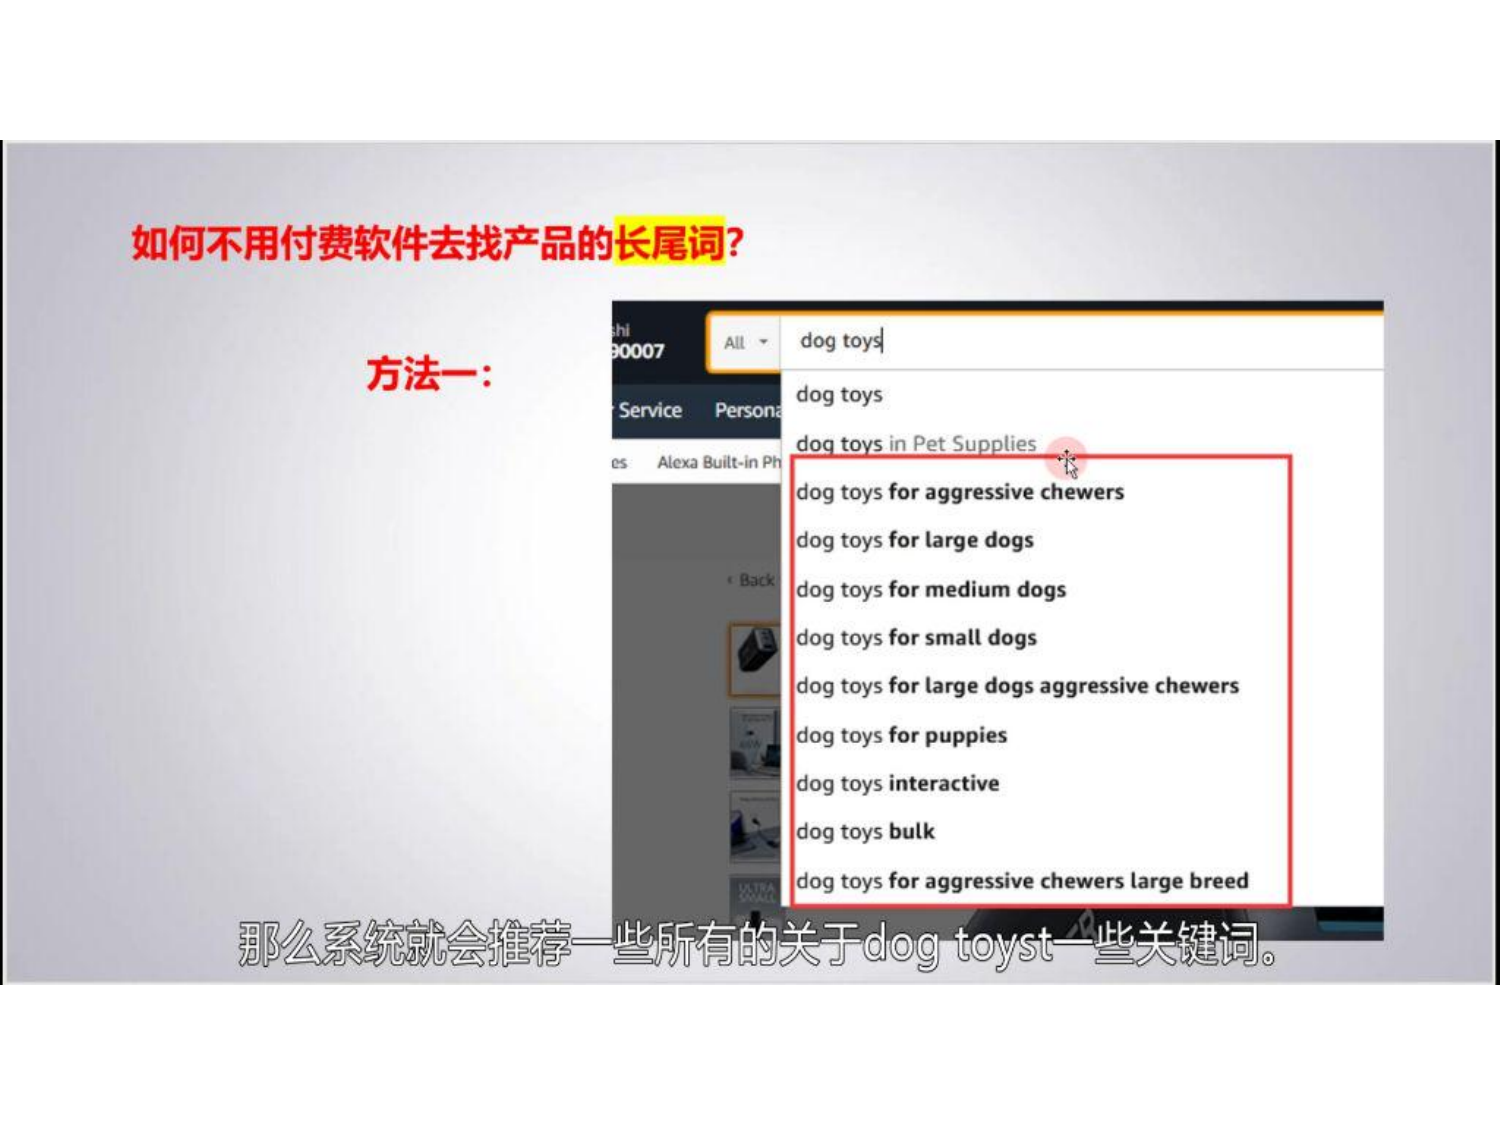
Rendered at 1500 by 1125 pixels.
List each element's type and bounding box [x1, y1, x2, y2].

picture [0, 140, 1500, 985]
